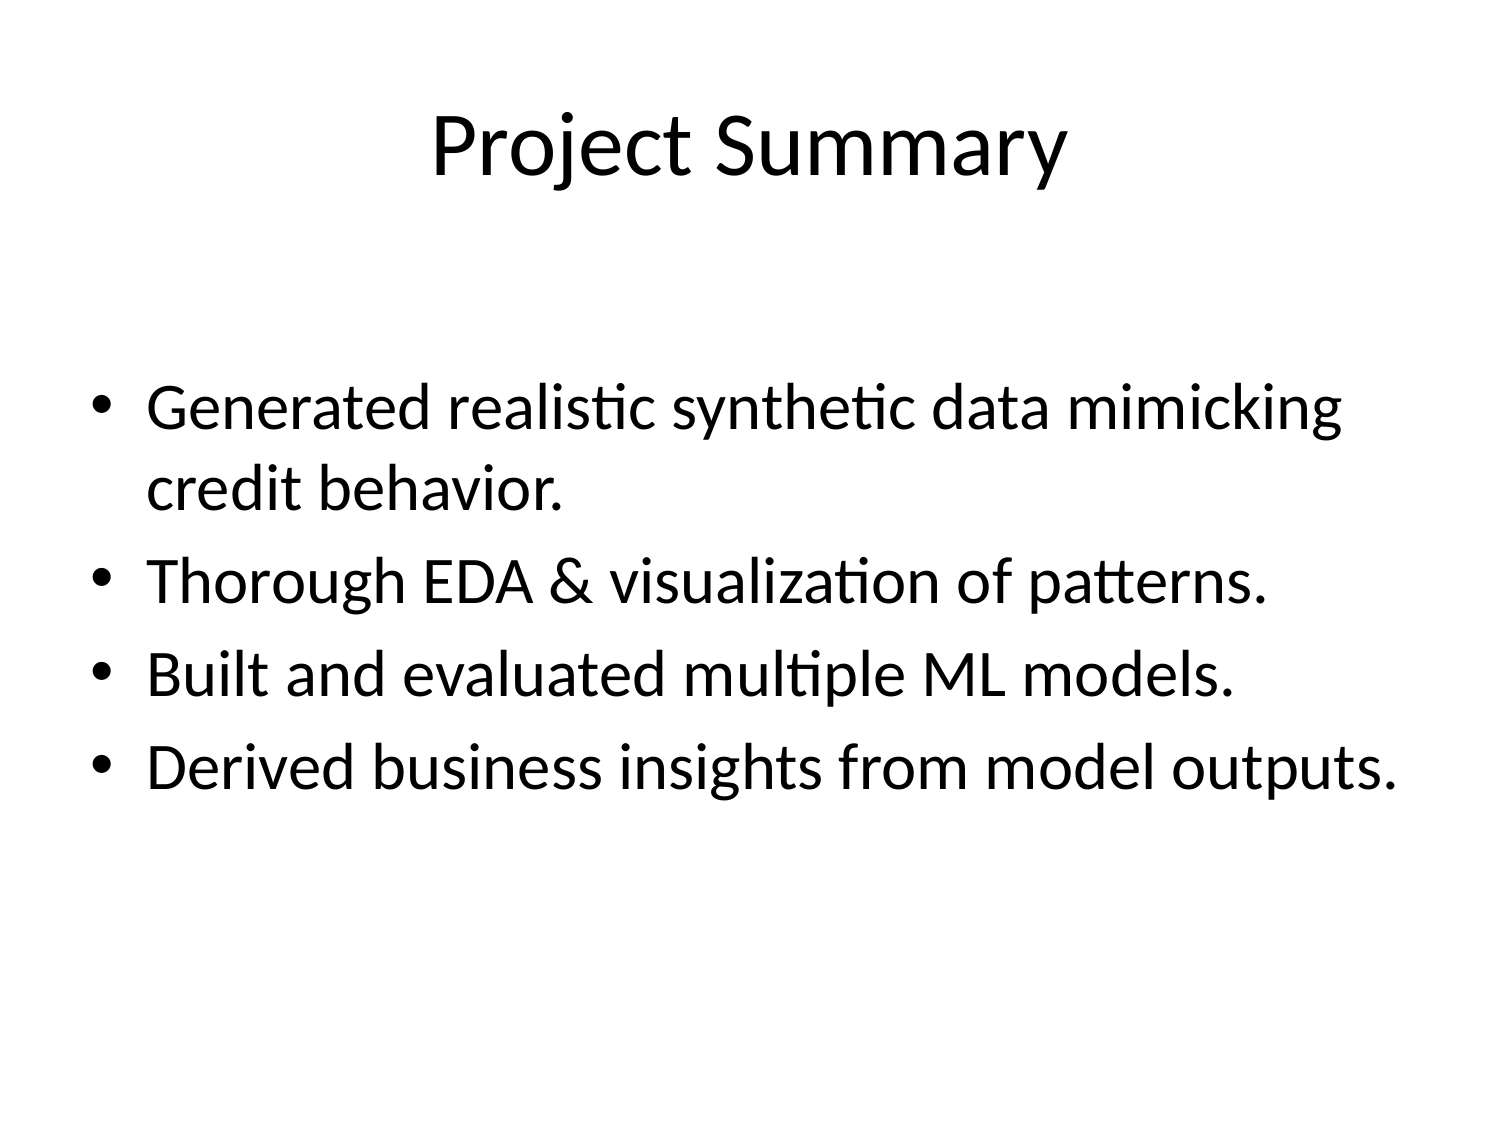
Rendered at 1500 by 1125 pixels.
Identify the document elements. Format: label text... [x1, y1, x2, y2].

list Generated realistic synthetic data mimicking credit behavior. Thorough EDA & visualization of patterns. Built and evaluated multiple ML models. Derived business insights from model outputs. [75, 262, 1425, 1005]
title Project Summary [75, 45, 1425, 233]
